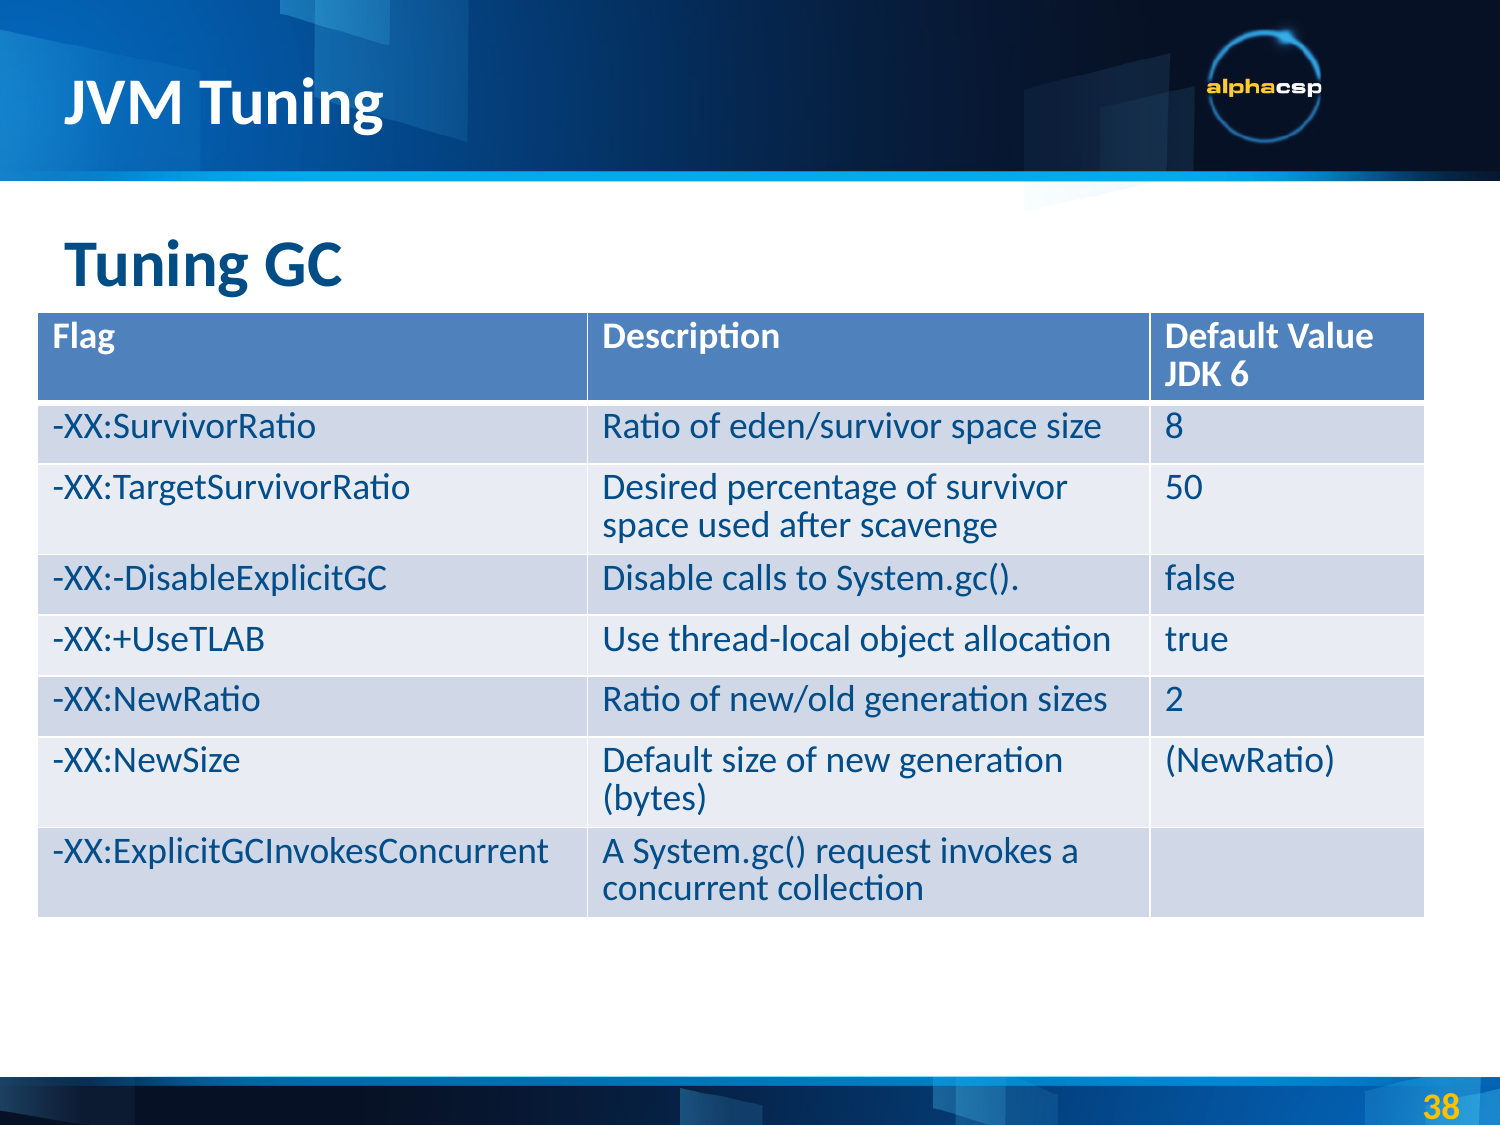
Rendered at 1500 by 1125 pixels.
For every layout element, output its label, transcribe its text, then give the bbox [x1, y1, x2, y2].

table_cell Ratio of eden/survivor space size [588, 406, 1149, 463]
table_cell 50 [1151, 465, 1424, 554]
table_cell -XX:ExplicitGCInvokesConcurrent [38, 828, 587, 917]
table_cell -XX:SurvivorRatio [38, 406, 587, 463]
table_cell false [1151, 555, 1424, 614]
table_cell -XX:+UseTLAB [38, 616, 587, 675]
table_cell 8 [1151, 406, 1424, 463]
table_cell -XX:NewSize [38, 738, 587, 827]
table_cell Default size of new generation (bytes) [588, 738, 1149, 827]
table_header Description [588, 313, 1149, 400]
table_cell -XX:NewRatio [38, 677, 587, 736]
table_cell Disable calls to System.gc(). [588, 555, 1149, 614]
table_cell 2 [1151, 677, 1424, 736]
picture [0, 0, 1500, 1125]
table_cell Ratio of new/old generation sizes [588, 677, 1149, 736]
table_cell [1151, 828, 1424, 917]
title JVM Tuning [50, 50, 1163, 125]
table_cell Use thread-local object allocation [588, 616, 1149, 675]
table_cell -XX:TargetSurvivorRatio [38, 465, 587, 554]
table_header Default Value JDK 6 [1151, 313, 1424, 400]
table_header Flag [38, 313, 587, 400]
list Tuning GC [50, 212, 1438, 313]
table_cell -XX:-DisableExplicitGC [38, 555, 587, 614]
table_cell Desired percentage of survivor space used after scavenge [588, 465, 1149, 554]
table_cell (NewRatio) [1151, 738, 1424, 827]
table_cell true [1151, 616, 1424, 675]
table_cell A System.gc() request invokes a concurrent collection [588, 828, 1149, 917]
